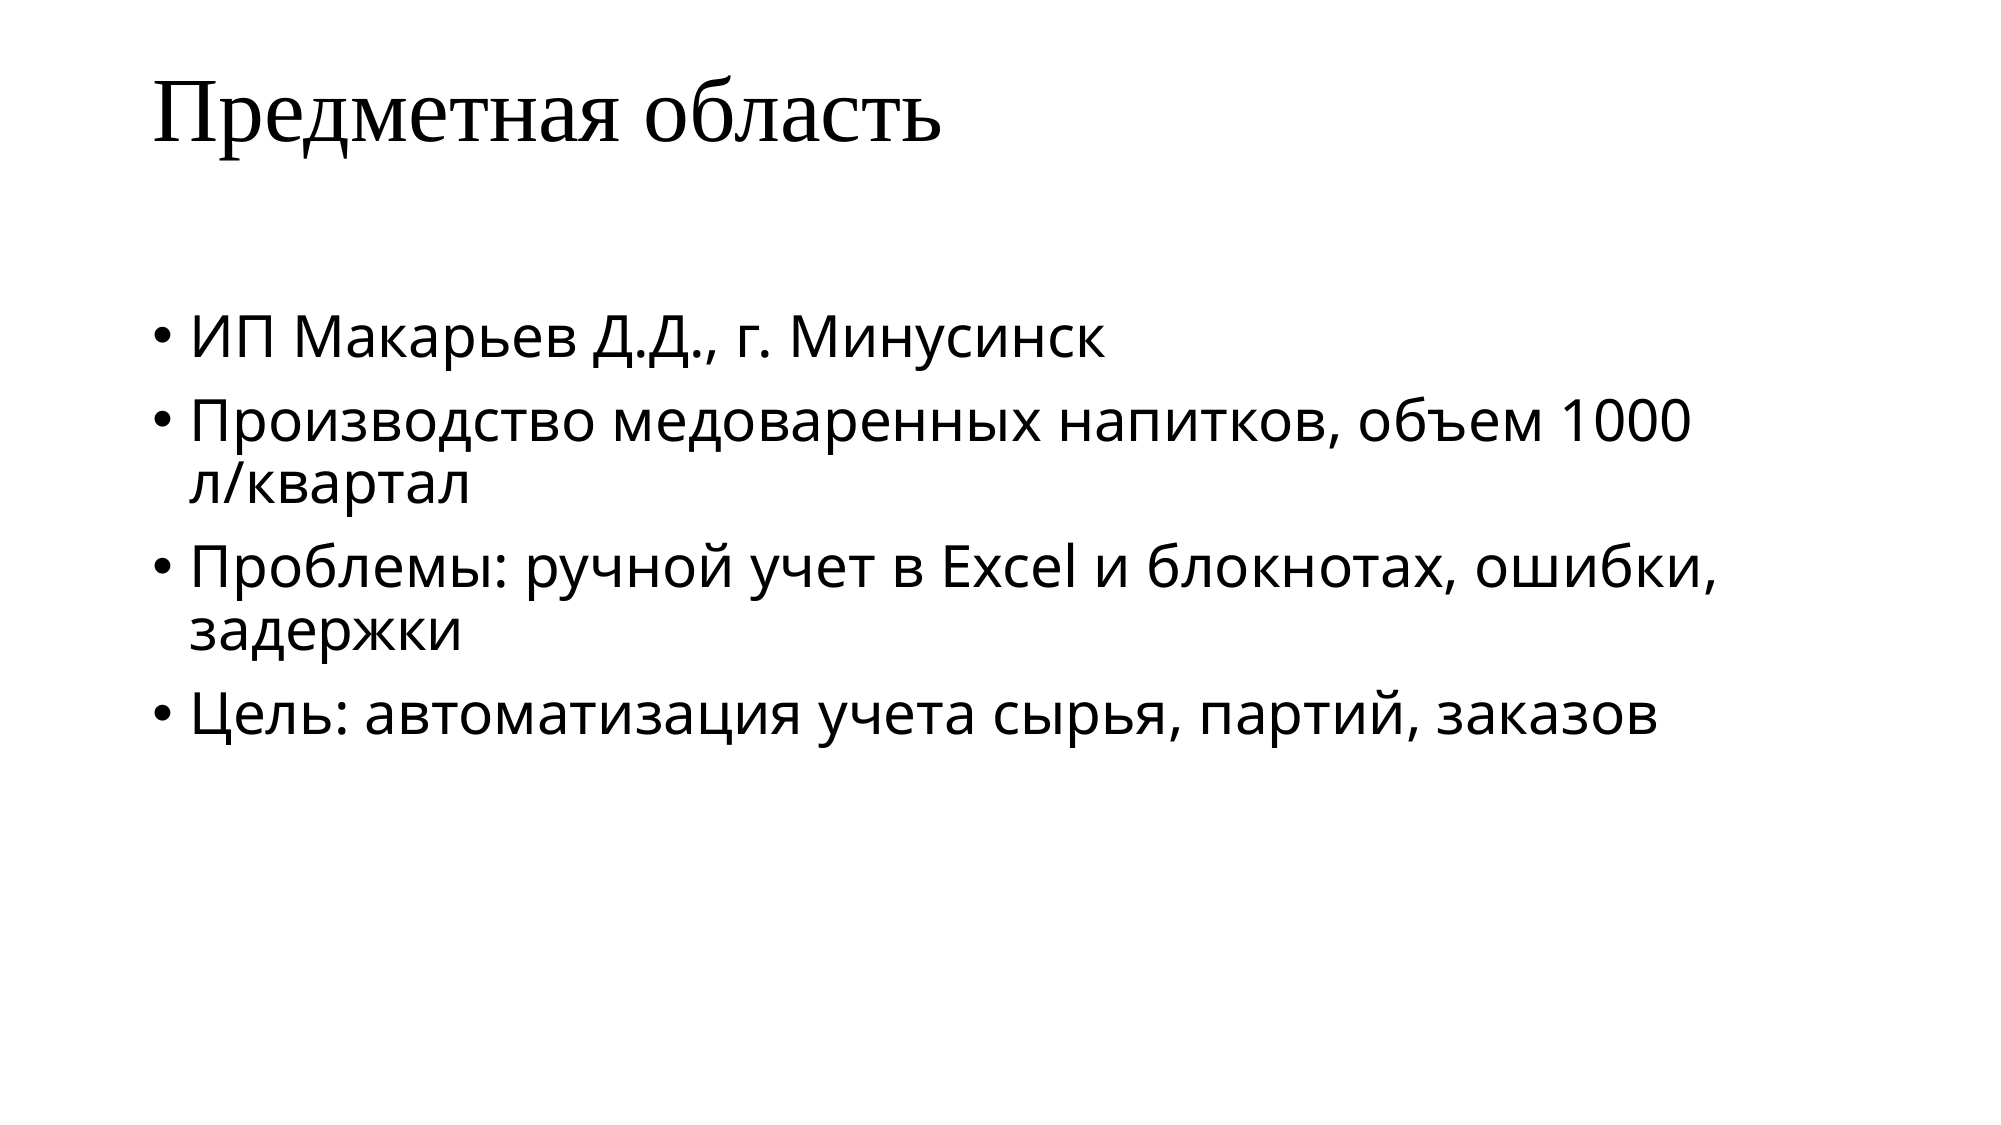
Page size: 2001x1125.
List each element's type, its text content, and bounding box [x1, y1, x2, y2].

list ИП Макарьев Д.Д., г. Минусинск Производство медоваренных напитков, объем 1000 л/квартал Проблемы: ручной учет в Excel и блокнотах, ошибки, задержки Цель: автоматизация учета сырья, партий, заказов [137, 299, 1863, 1014]
title Предметная область [137, 3, 1863, 221]
